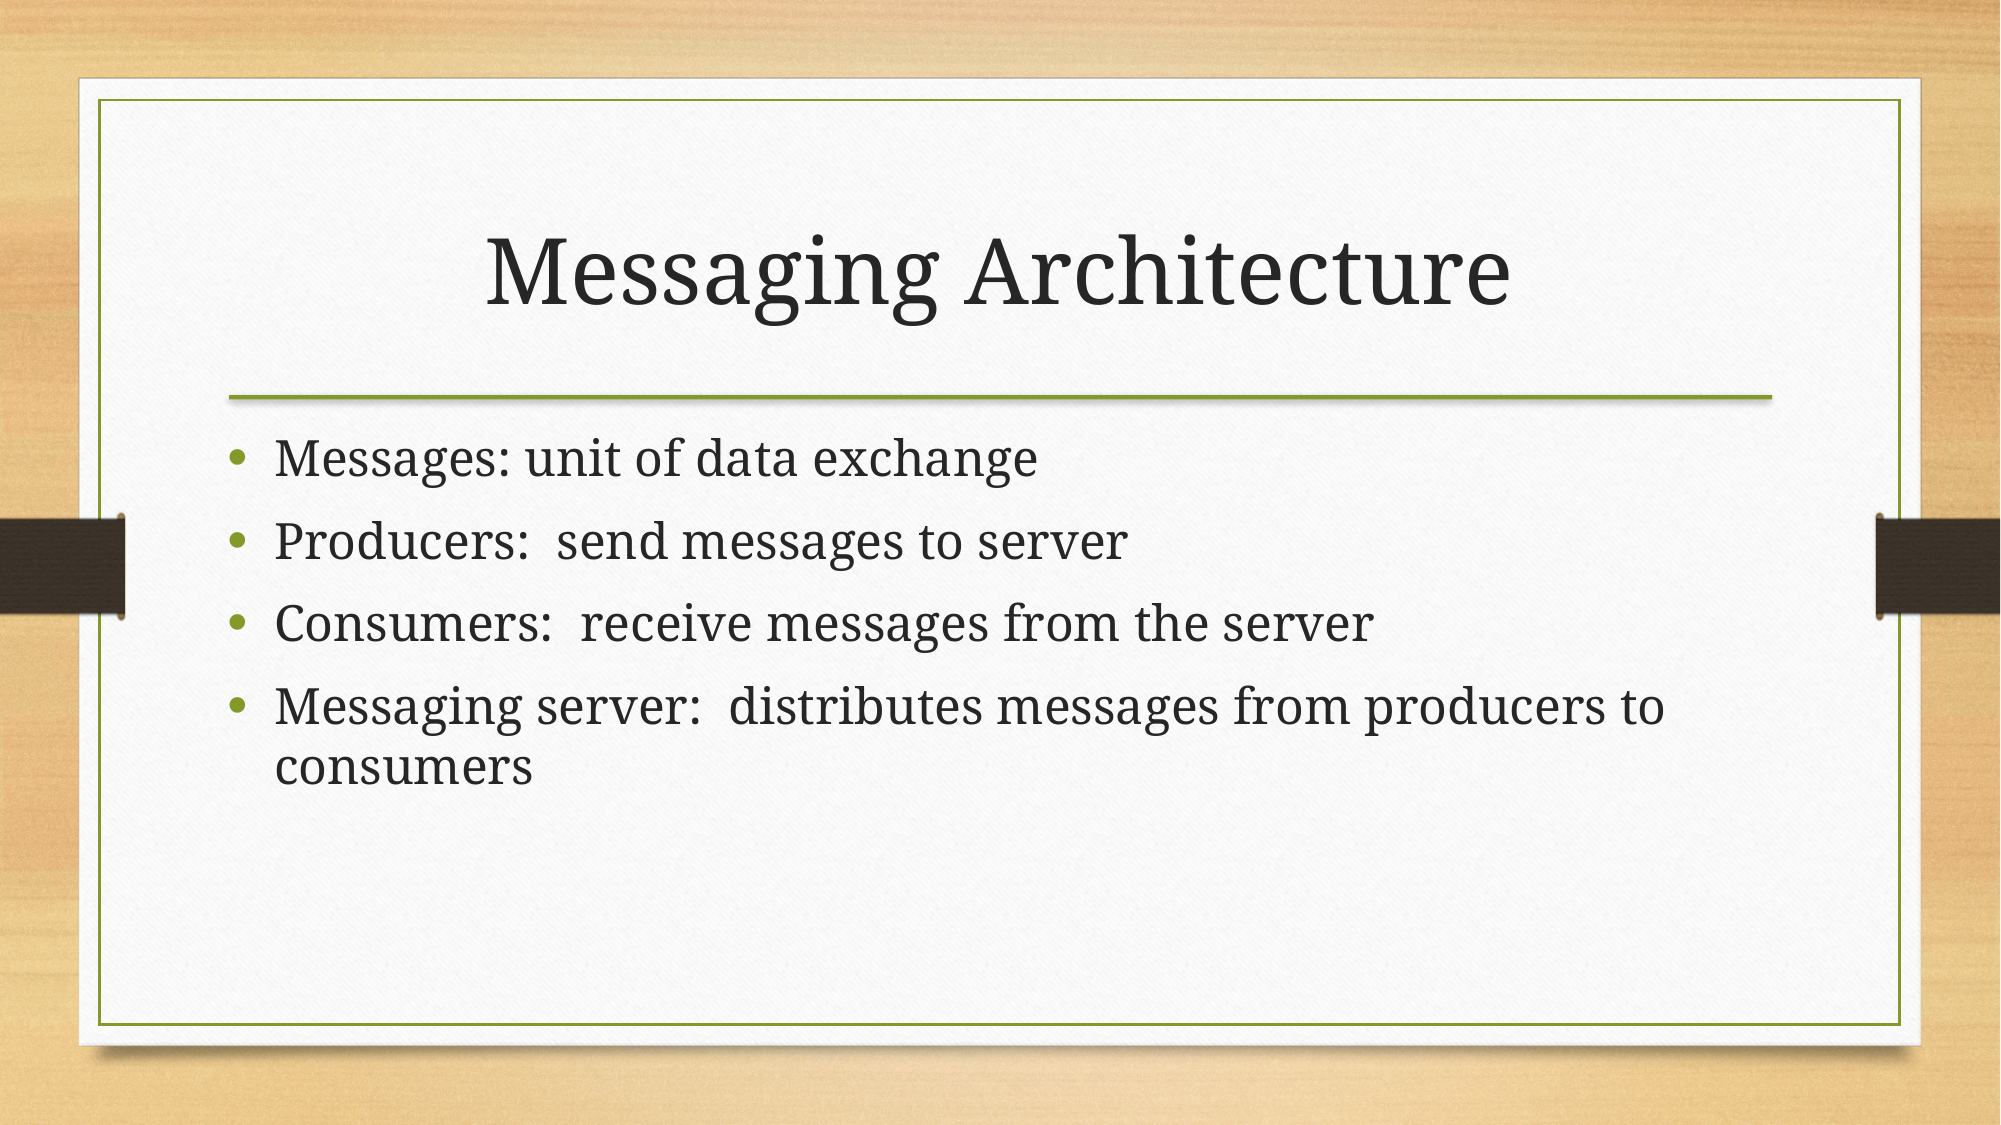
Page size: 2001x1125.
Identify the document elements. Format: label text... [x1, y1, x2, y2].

picture [0, 0, 2001, 1125]
list Messages: unit of data exchange Producers: send messages to server Consumers: receive messages from the server Messaging server: distributes messages from producers to consumers [212, 419, 1788, 964]
title Messaging Architecture [212, 161, 1788, 375]
